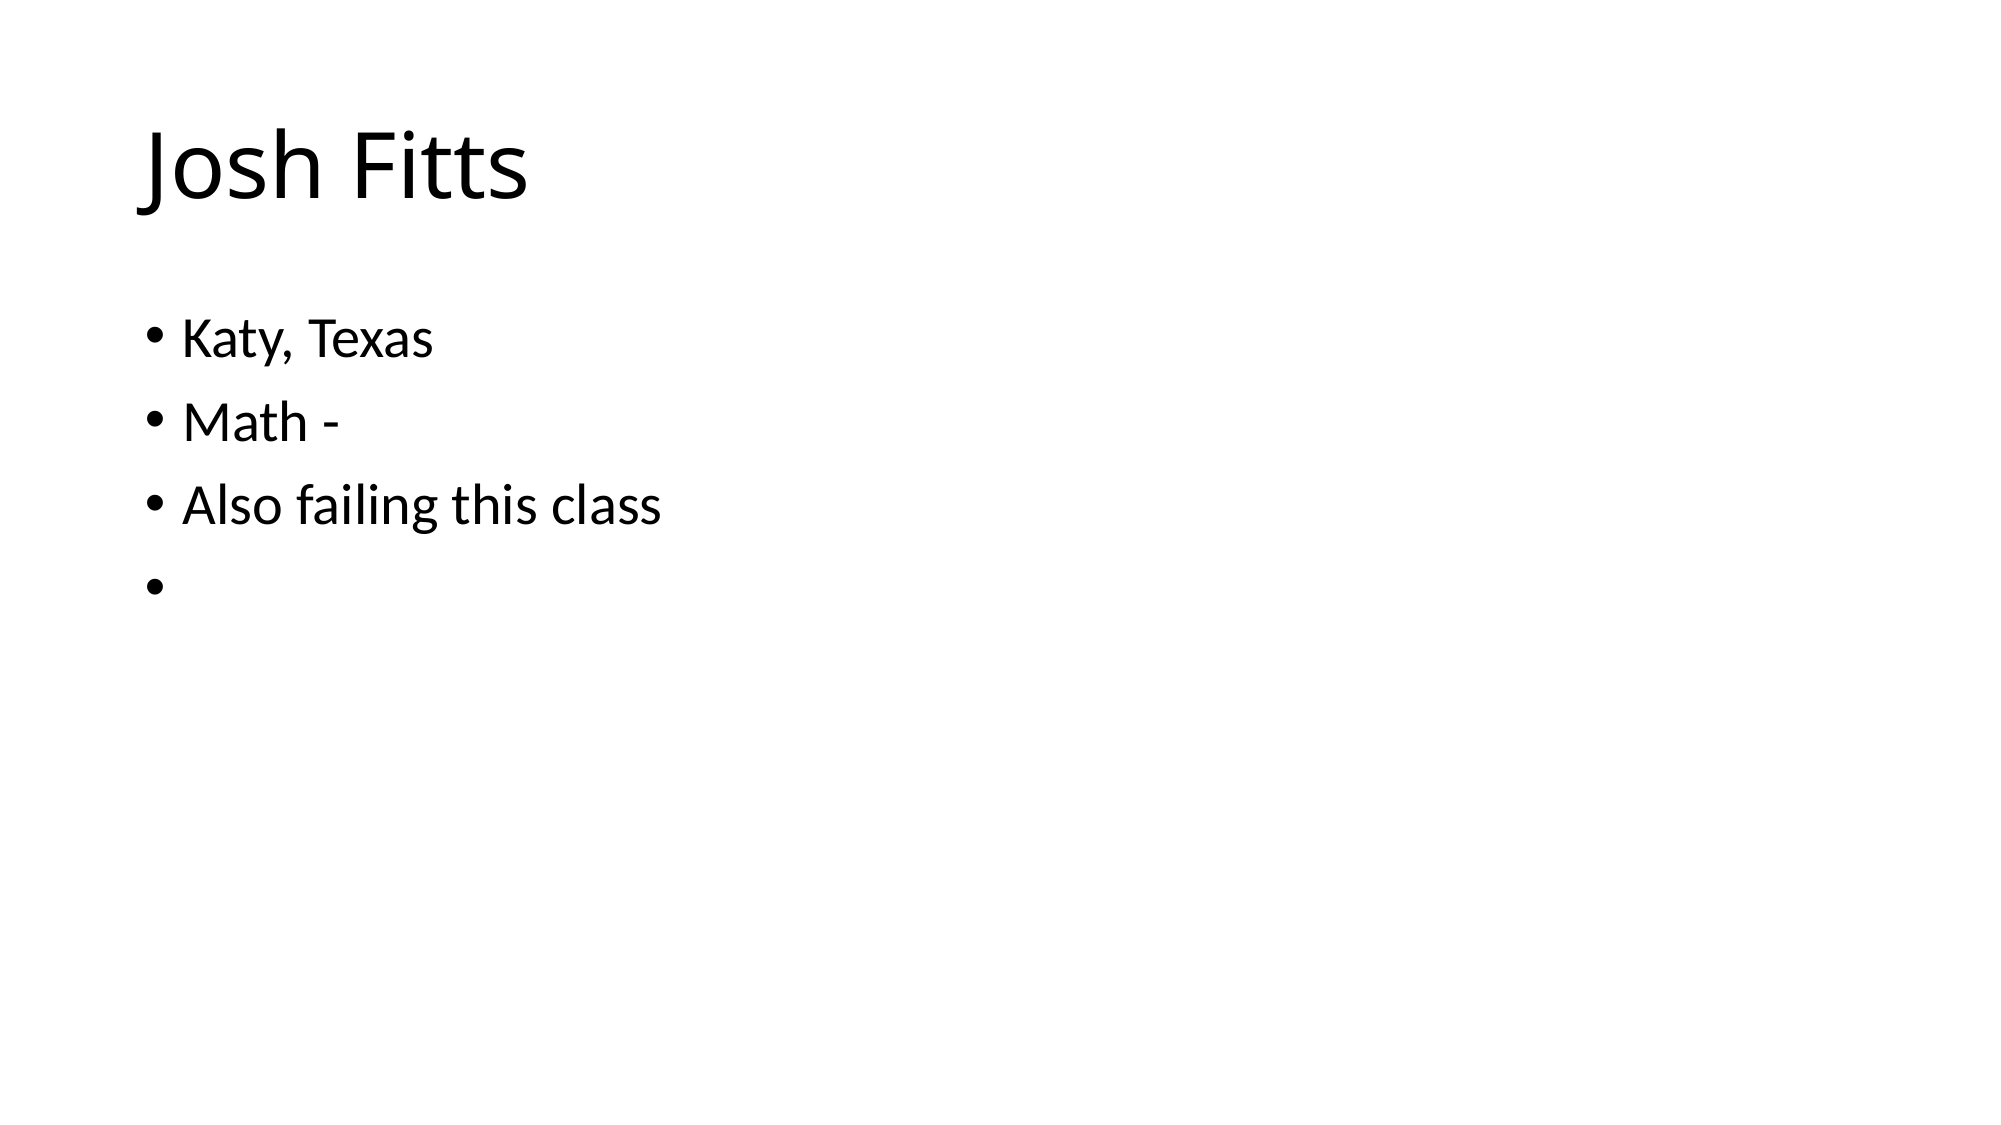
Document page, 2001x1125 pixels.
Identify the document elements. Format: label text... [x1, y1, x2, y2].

title Josh Fitts [136, 59, 1863, 278]
list Katy, Texas Math - Also failing this class [136, 298, 1863, 1014]
